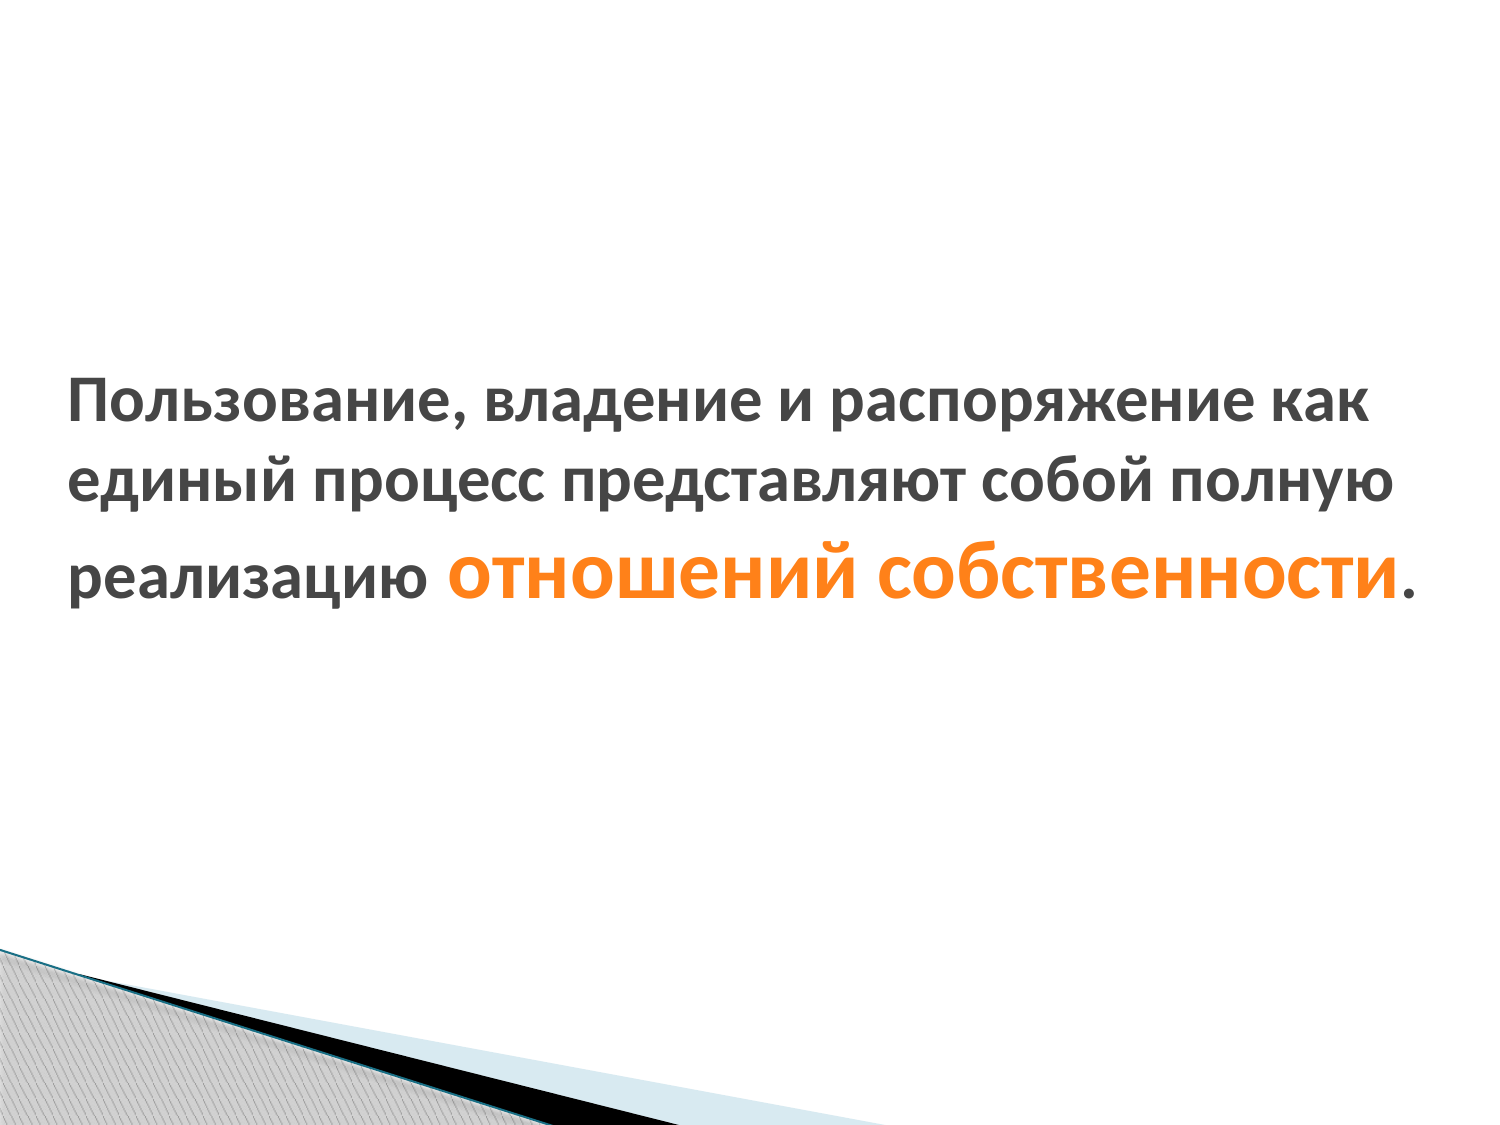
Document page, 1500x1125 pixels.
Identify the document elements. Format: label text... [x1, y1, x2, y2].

title Пользование, владение и распоряжение как единый процесс представляют собой полную реализацию отношений собственности. [53, 137, 1471, 913]
